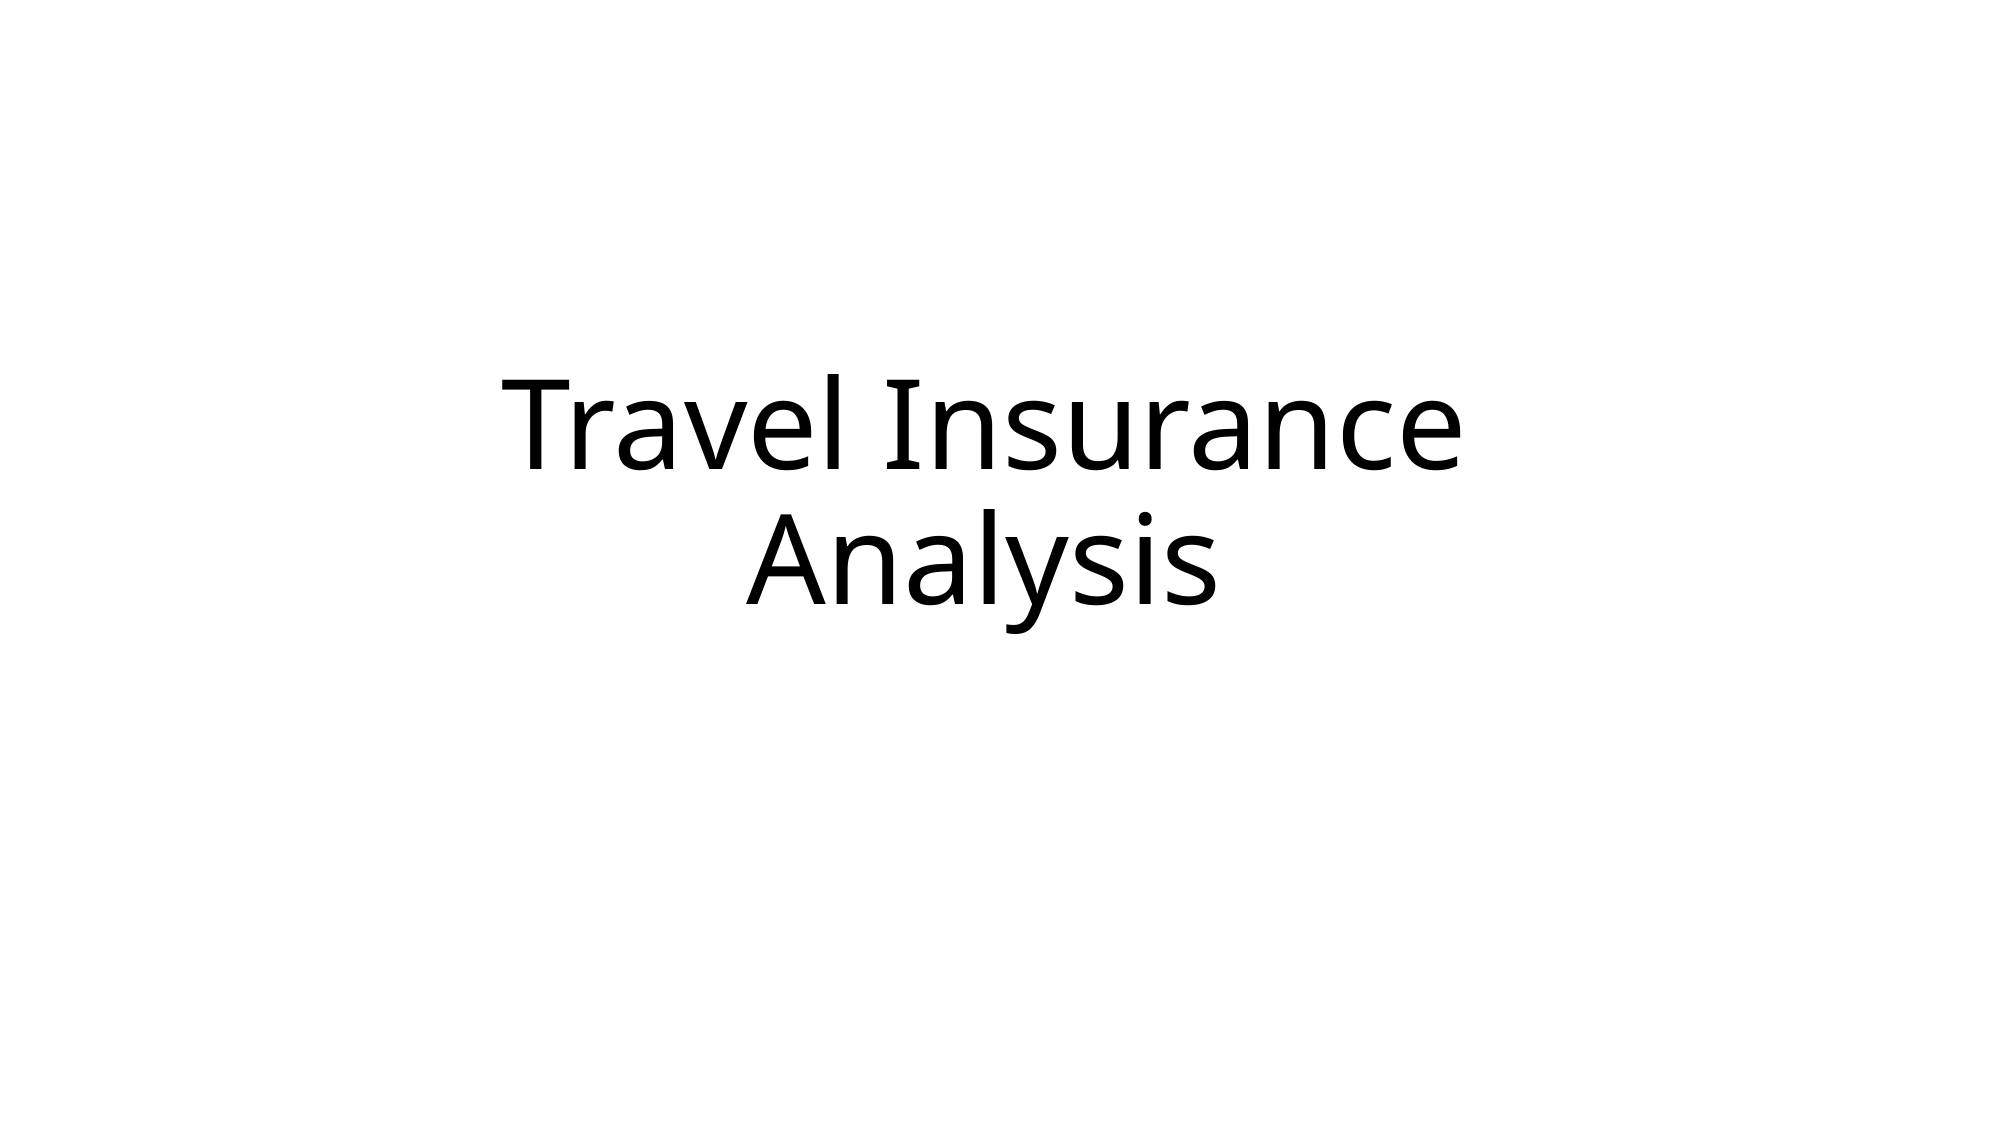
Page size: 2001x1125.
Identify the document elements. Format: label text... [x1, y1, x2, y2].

title Travel Insurance Analysis [234, 370, 1735, 639]
